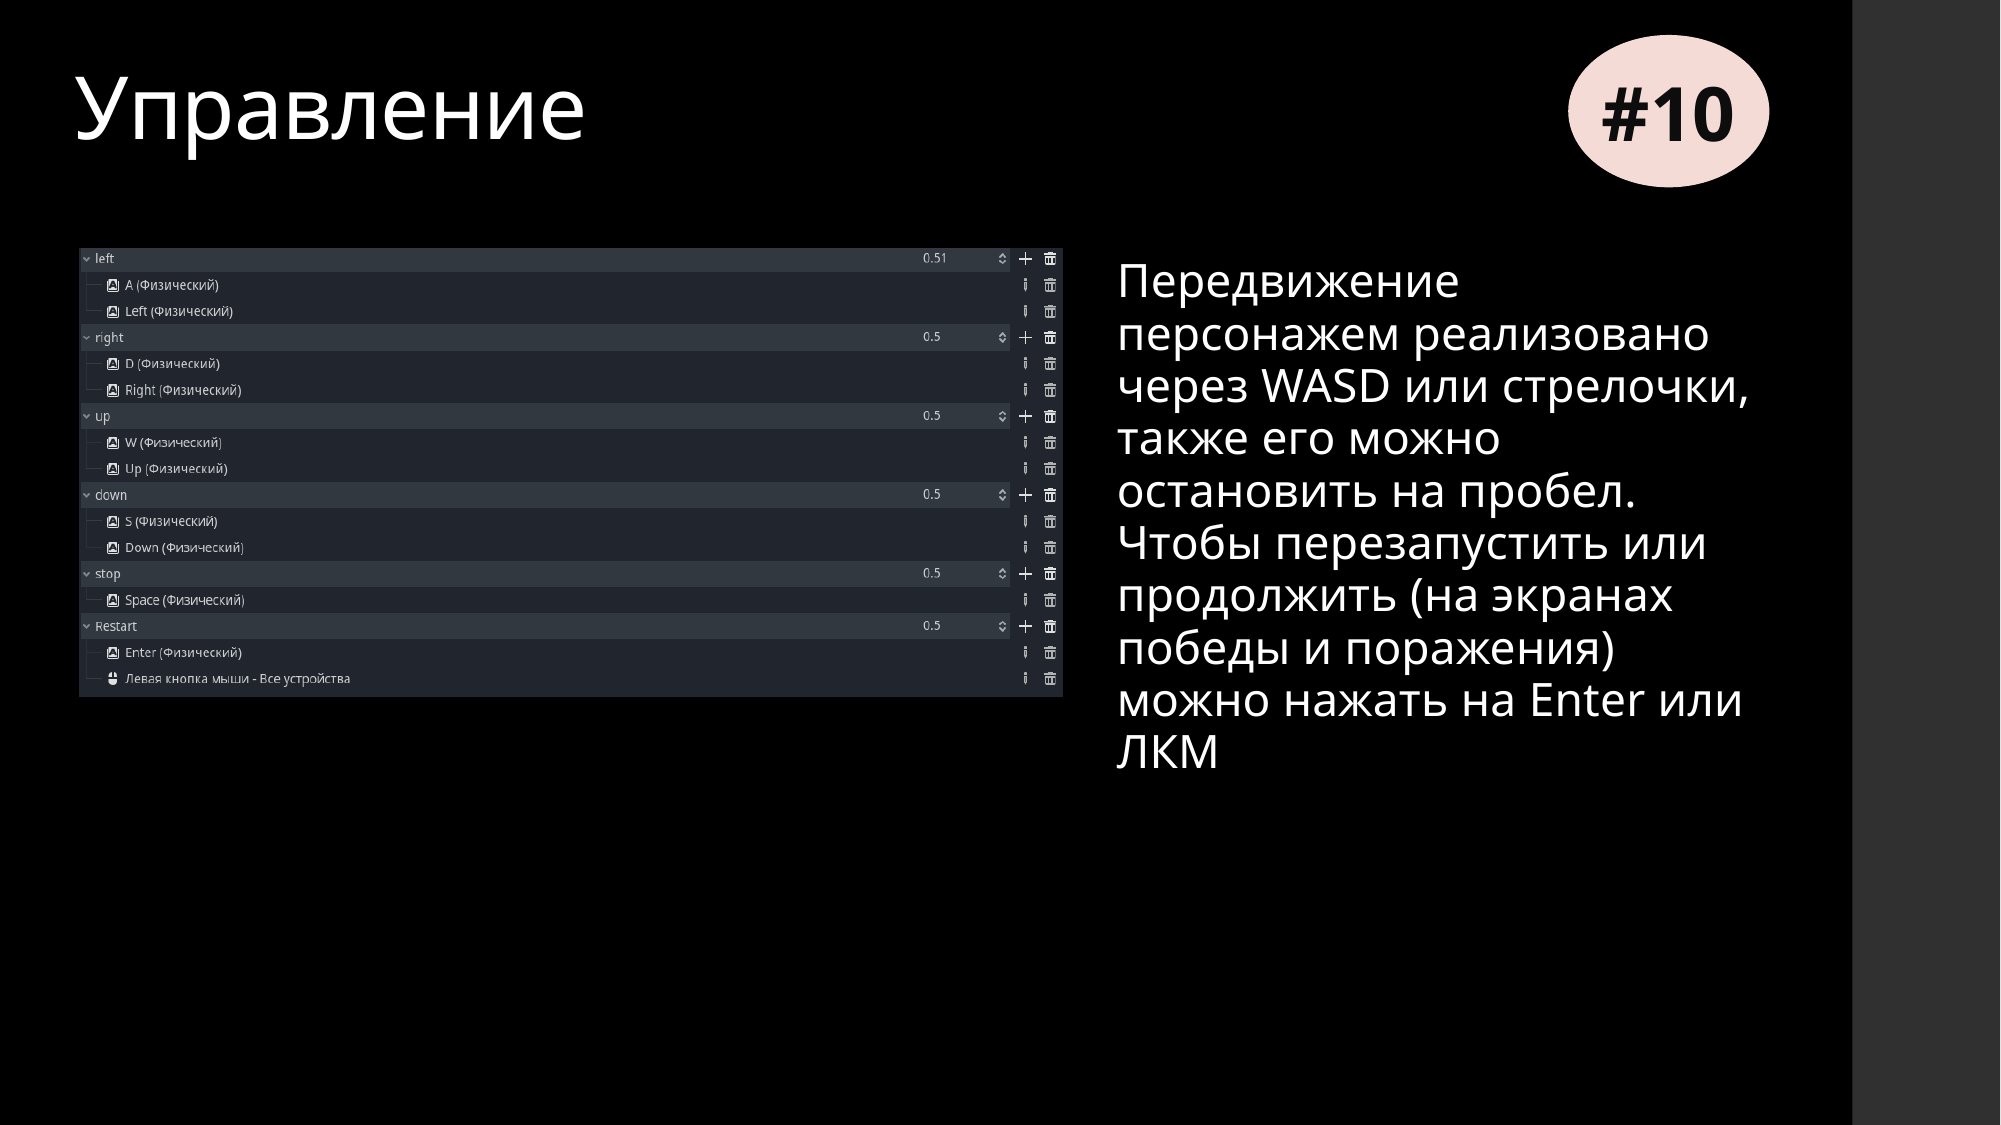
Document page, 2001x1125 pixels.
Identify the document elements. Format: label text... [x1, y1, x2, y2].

text_box Управление [59, 56, 654, 166]
list Передвижение персонажем реализовано через WASD или стрелочки, также его можно остановить на пробел. Чтобы перезапустить или продолжить (на экранах победы и поражения) можно нажать на Enter или ЛКМ [1101, 248, 1770, 831]
text_box #10 [1567, 33, 1771, 189]
picture [79, 247, 1064, 698]
